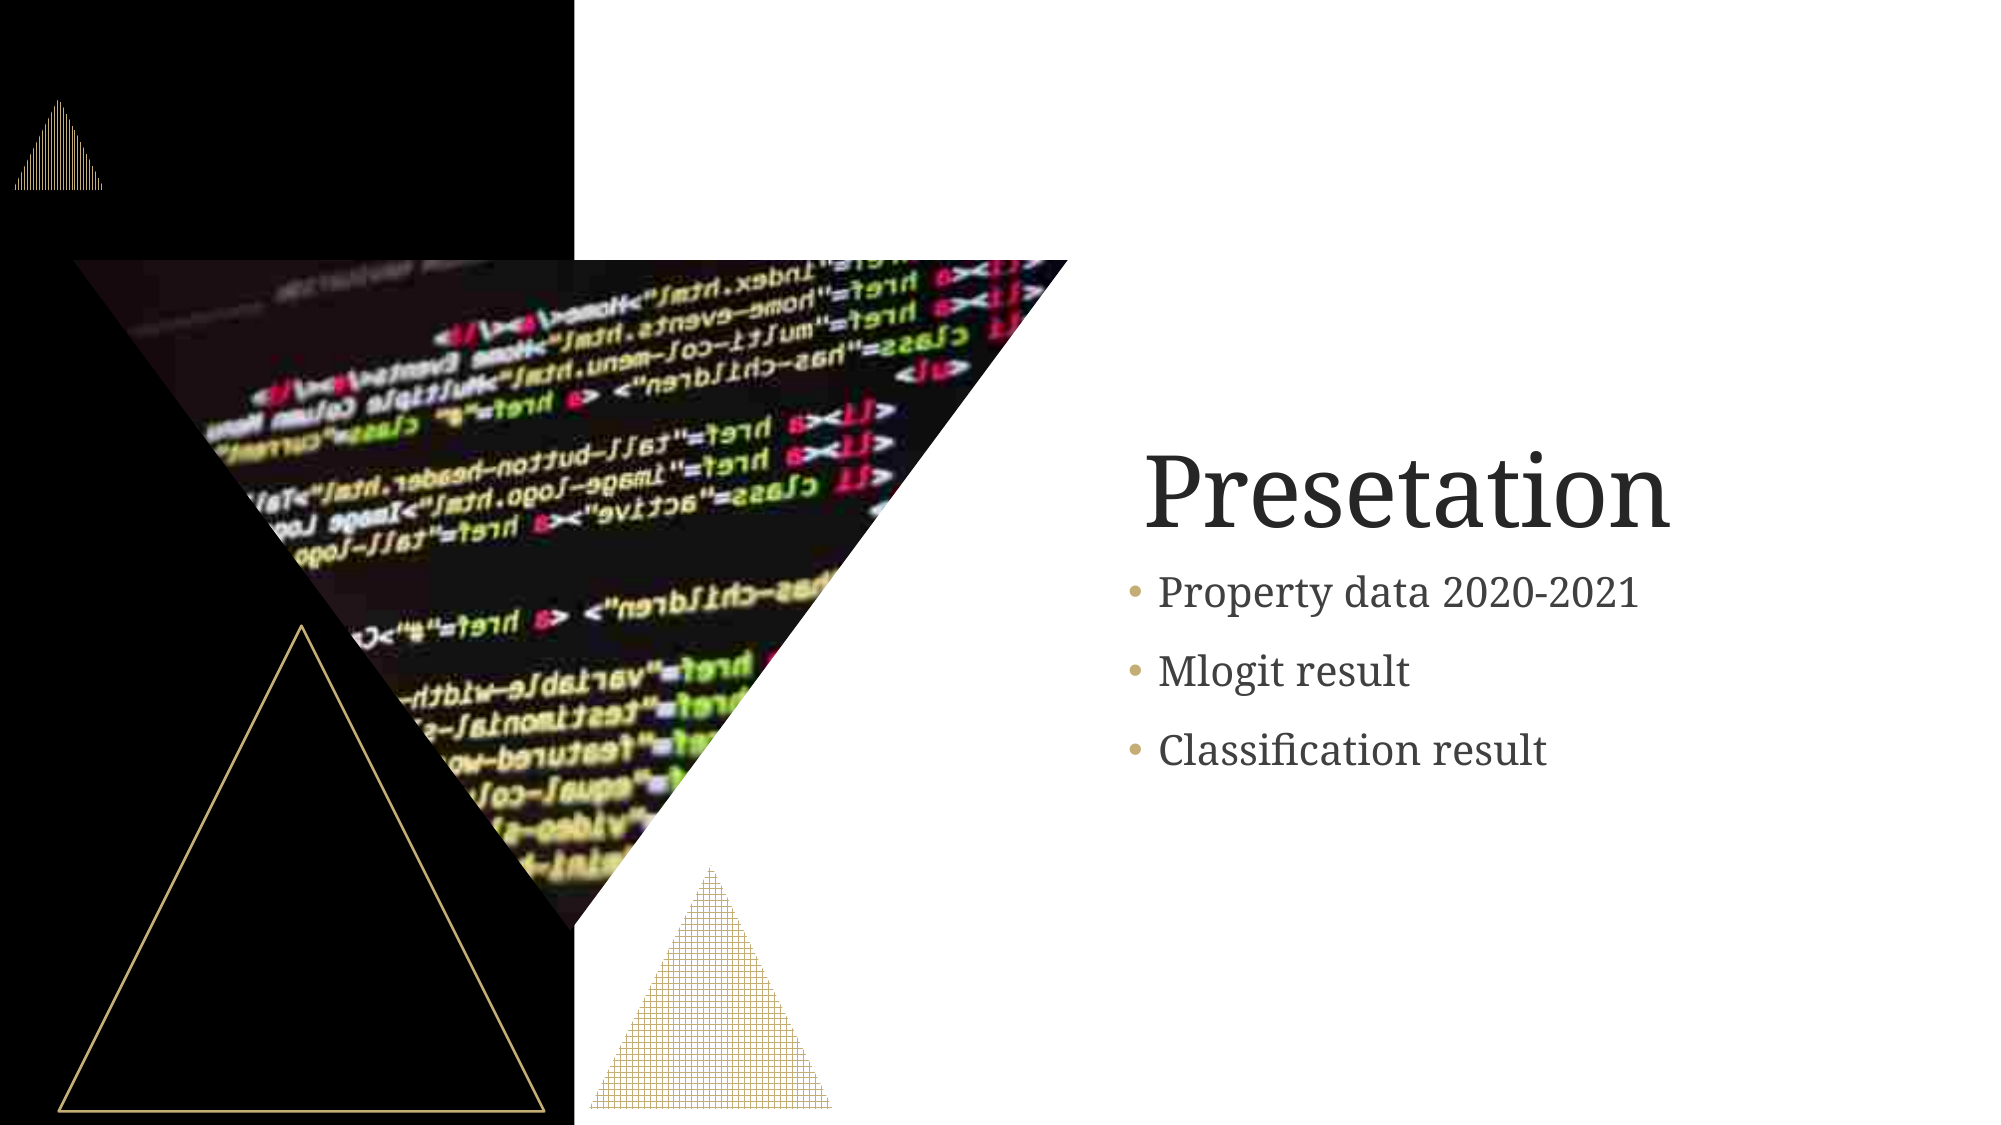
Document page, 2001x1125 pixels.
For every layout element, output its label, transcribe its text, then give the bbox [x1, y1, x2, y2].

picture [72, 259, 1069, 932]
list Property data 2020-2021 Mlogit result Classification result [1128, 558, 1923, 904]
title Presetation [1128, 251, 1923, 557]
